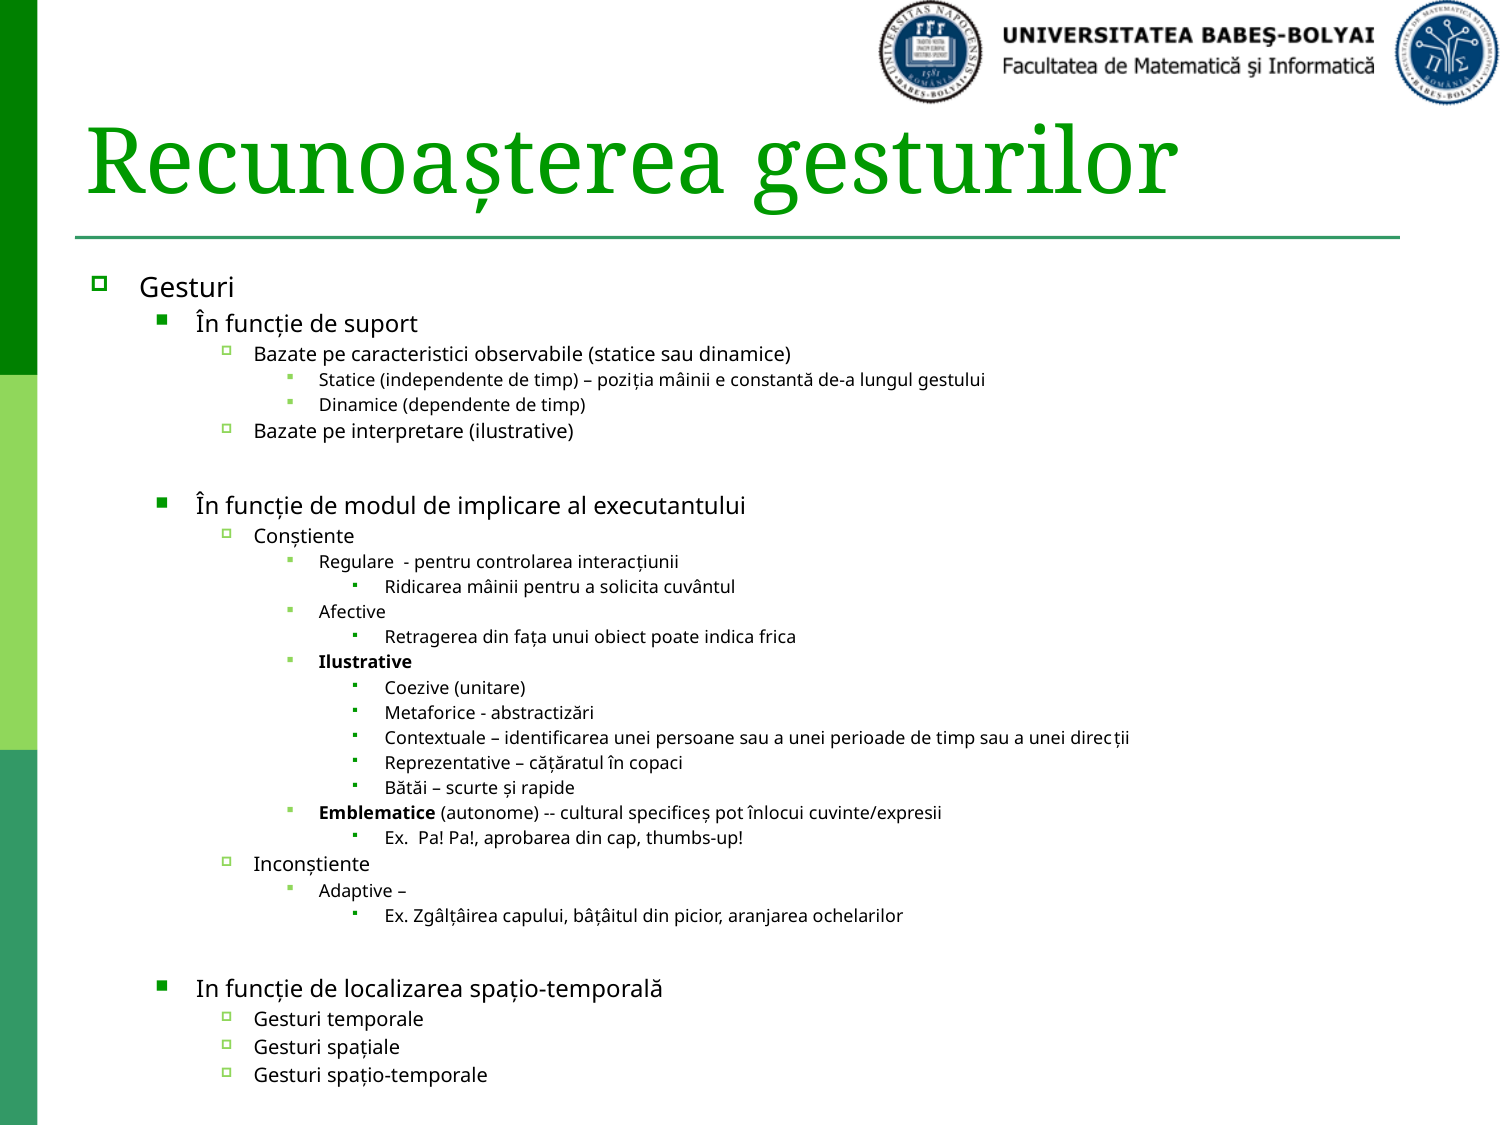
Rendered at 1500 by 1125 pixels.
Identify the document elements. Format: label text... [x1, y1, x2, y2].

list Gesturi În funcție de suport Bazate pe caracteristici observabile (statice sau dinamice) Statice (independente de timp) – poziția mâinii e constantă de-a lungul gestului Dinamice (dependente de timp) Bazate pe interpretare (ilustrative) În funcție de modul de implicare al executantului Conștiente Regulare - pentru controlarea interacțiunii Ridicarea mâinii pentru a solicita cuvântul Afective Retragerea din fața unui obiect poate indica frica Ilustrative Coezive (unitare) Metaforice - abstractizări Contextuale – identificarea unei persoane sau a unei perioade de timp sau a unei direcții Reprezentative – cățăratul în copaci Bătăi – scurte și rapide Emblematice (autonome) -- cultural specificeș pot înlocui cuvinte/expresii Ex. Pa! Pa!, aprobarea din cap, thumbs-up! Inconștiente Adaptive – Ex. Zgâlțâirea capului, bâțâitul din picior, aranjarea ochelarilor In funcție de localizarea spațio-temporală Gesturi temporale Gesturi spațiale Gesturi spațio-temporale [75, 262, 1483, 1094]
picture [878, 0, 1500, 106]
title Recunoașterea gesturilor [70, 82, 1483, 220]
